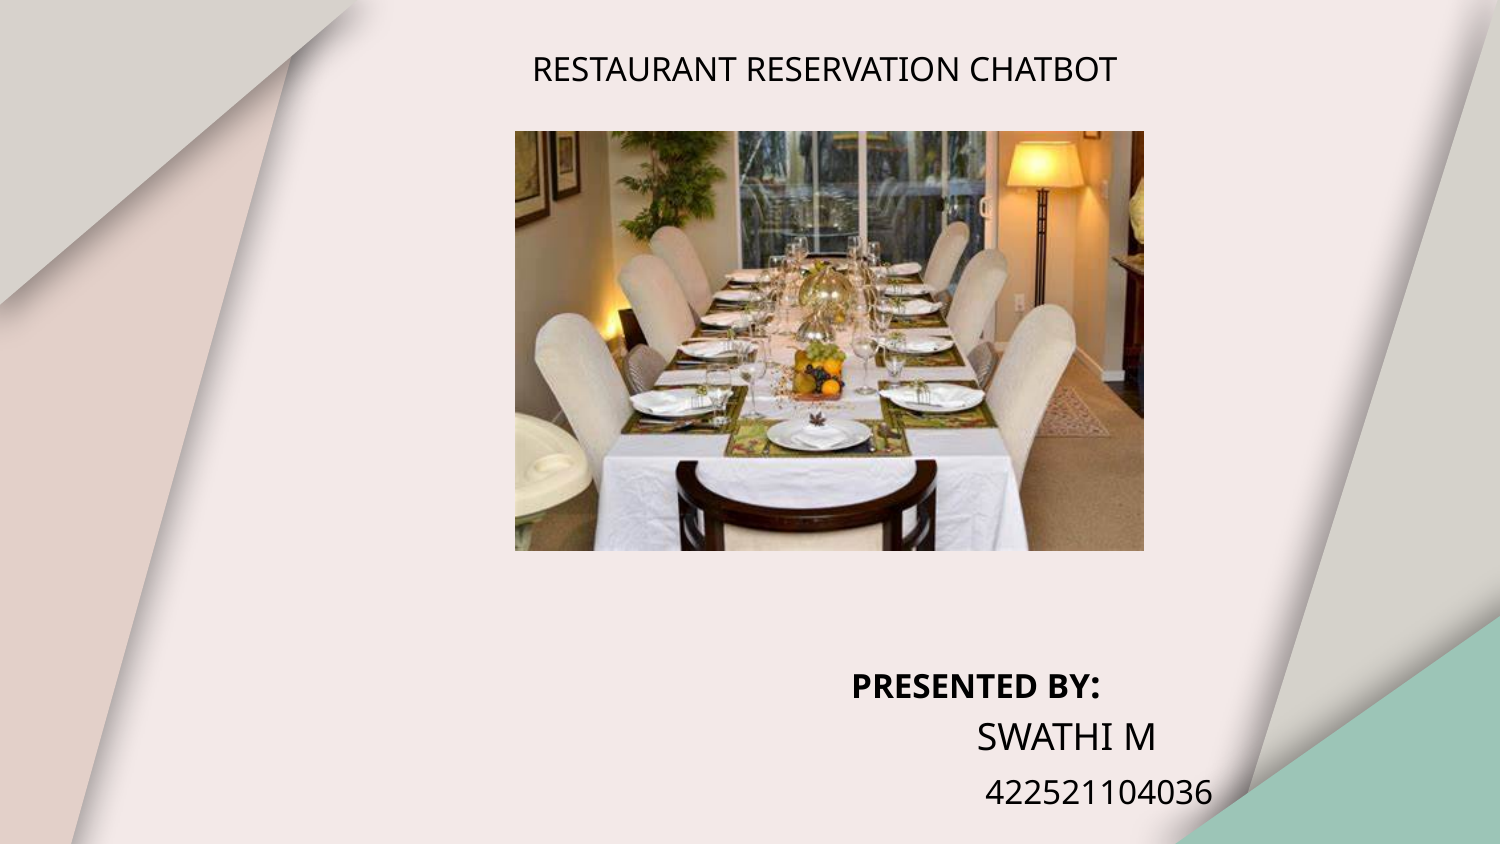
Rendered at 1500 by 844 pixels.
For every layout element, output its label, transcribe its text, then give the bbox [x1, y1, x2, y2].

title PRESENTED BY: SWATHI M 422521104036 [680, 421, 1271, 844]
subtitle RESTAURANT RESERVATION CHATBOT [461, 35, 1189, 62]
picture [514, 131, 1144, 551]
